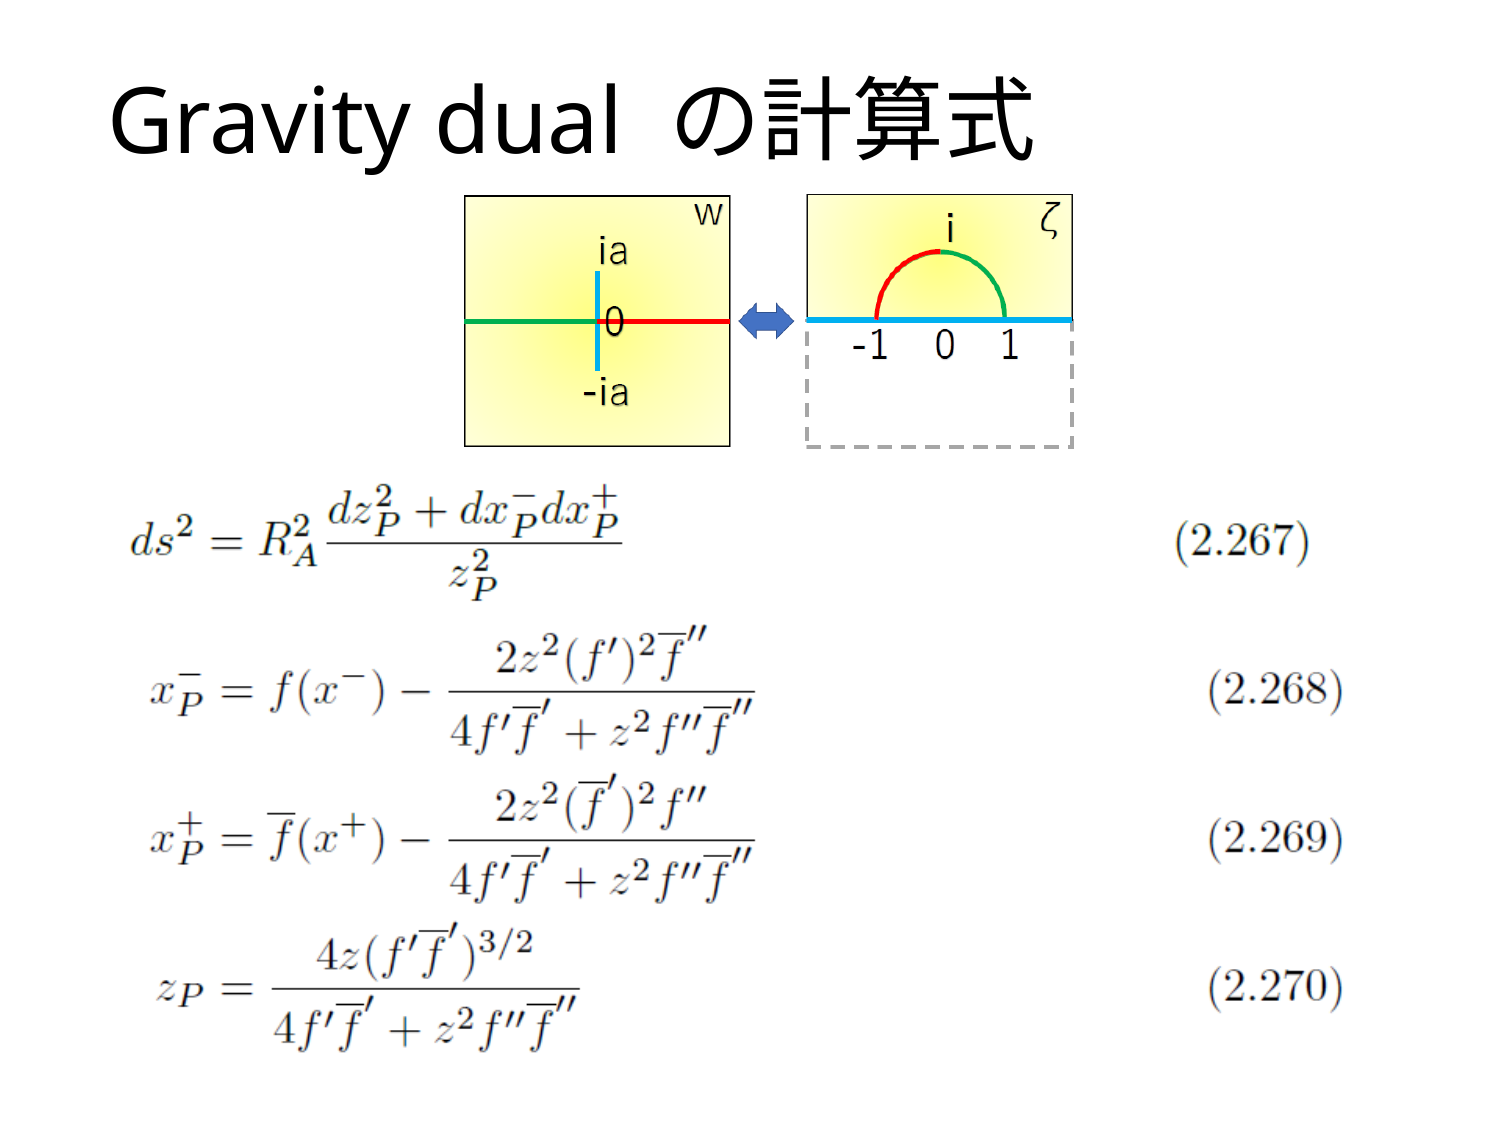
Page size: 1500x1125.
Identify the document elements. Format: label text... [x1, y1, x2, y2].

picture [122, 478, 1320, 609]
picture [448, 183, 1089, 463]
title Gravity dual の計算式 [92, 58, 1210, 189]
picture [122, 624, 1351, 1065]
